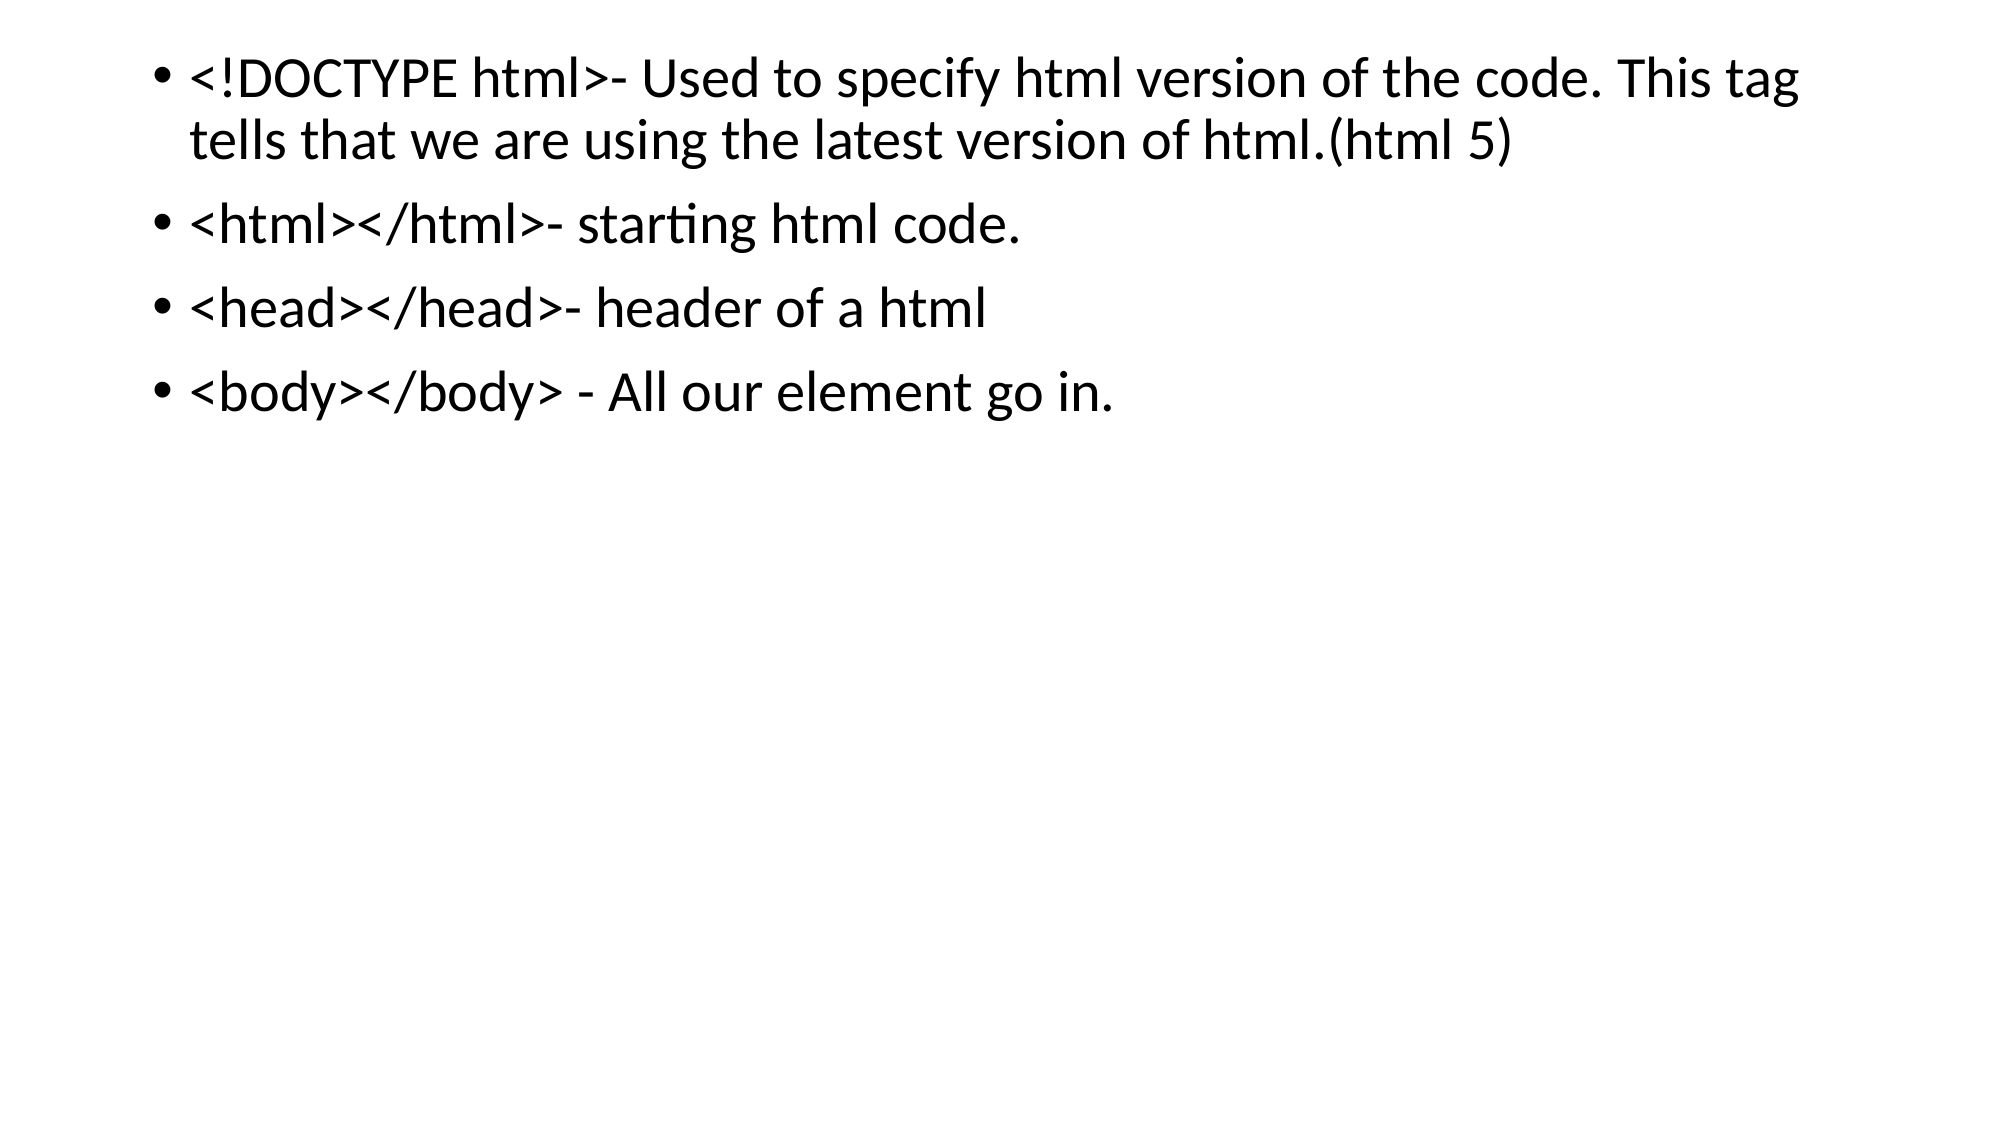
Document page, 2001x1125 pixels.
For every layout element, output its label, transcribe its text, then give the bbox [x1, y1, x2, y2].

list <!DOCTYPE html>- Used to specify html version of the code. This tag tells that we are using the latest version of html.(html 5) <html></html>- starting html code. <head></head>- header of a html <body></body> - All our element go in. [137, 39, 1863, 1014]
